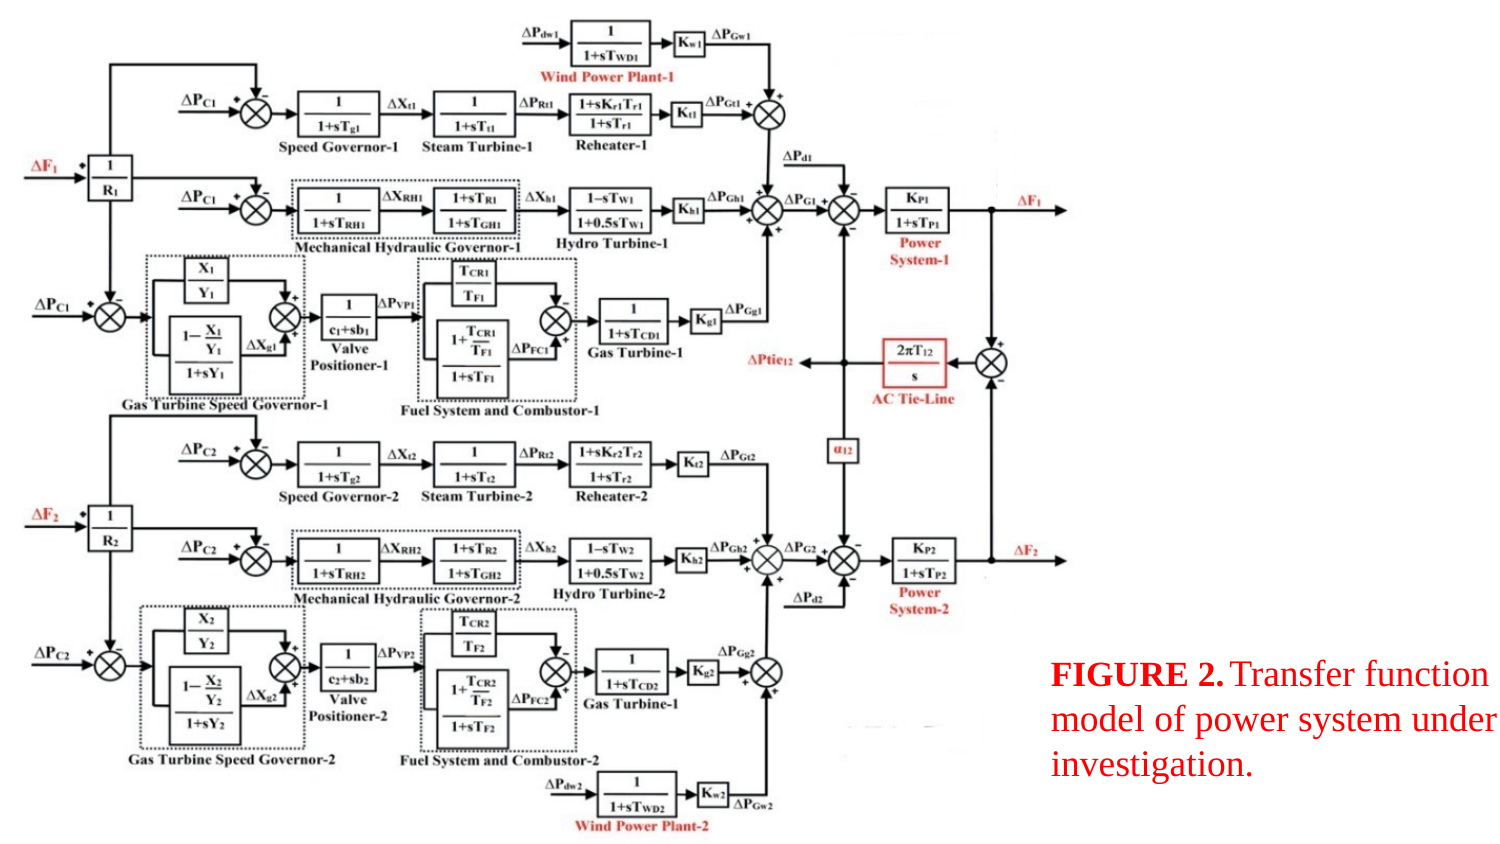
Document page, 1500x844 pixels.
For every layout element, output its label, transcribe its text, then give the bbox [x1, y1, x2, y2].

text_box FIGURE 2. Transfer function model of power system under investigation. [1097, 633, 1500, 799]
picture [6, 0, 1094, 844]
